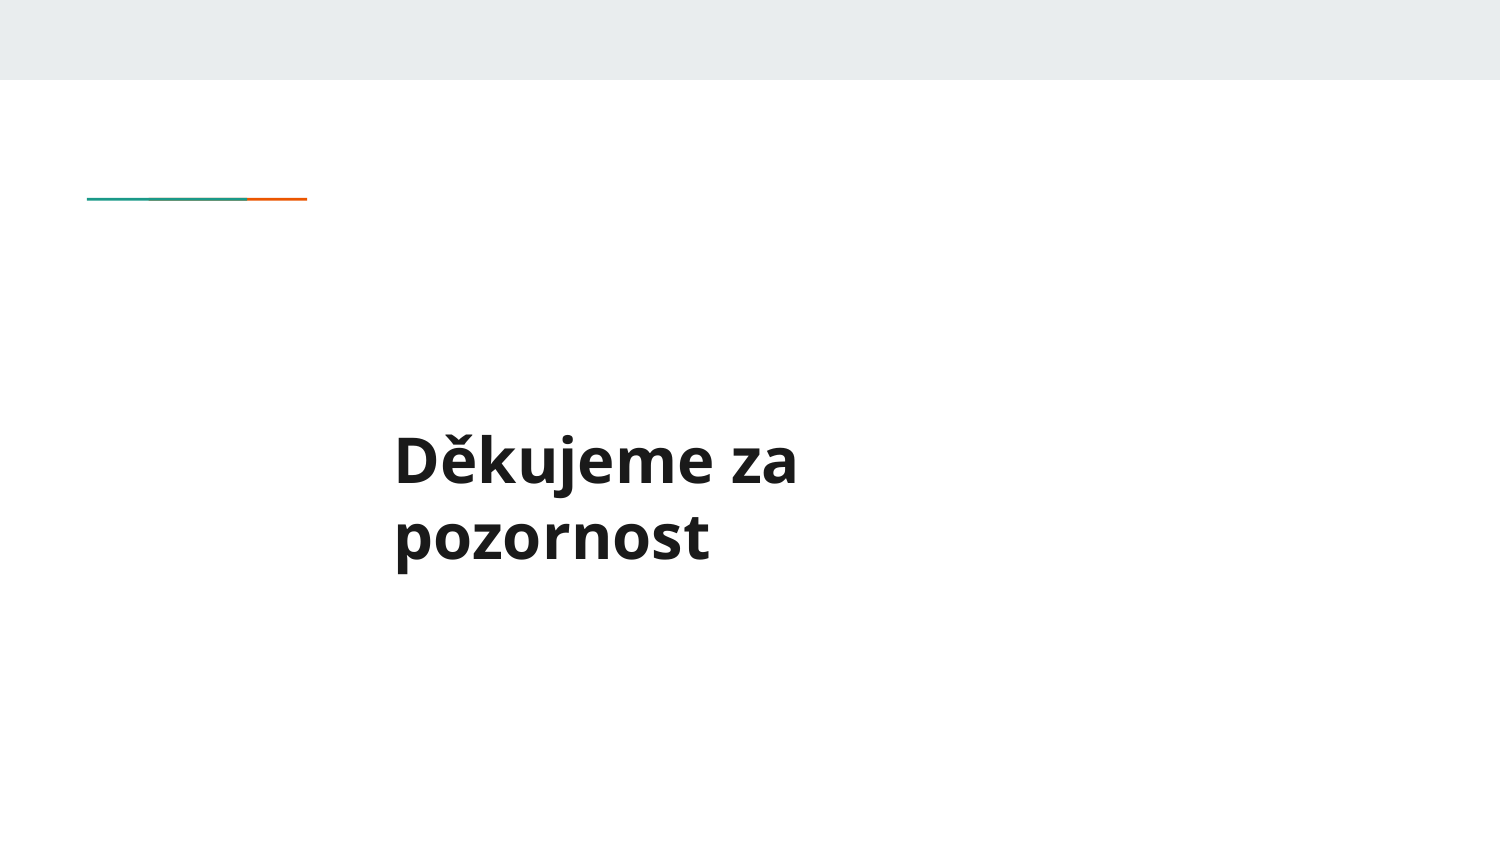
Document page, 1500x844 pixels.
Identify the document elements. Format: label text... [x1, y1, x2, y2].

title Děkujeme za pozornost [378, 405, 1122, 493]
